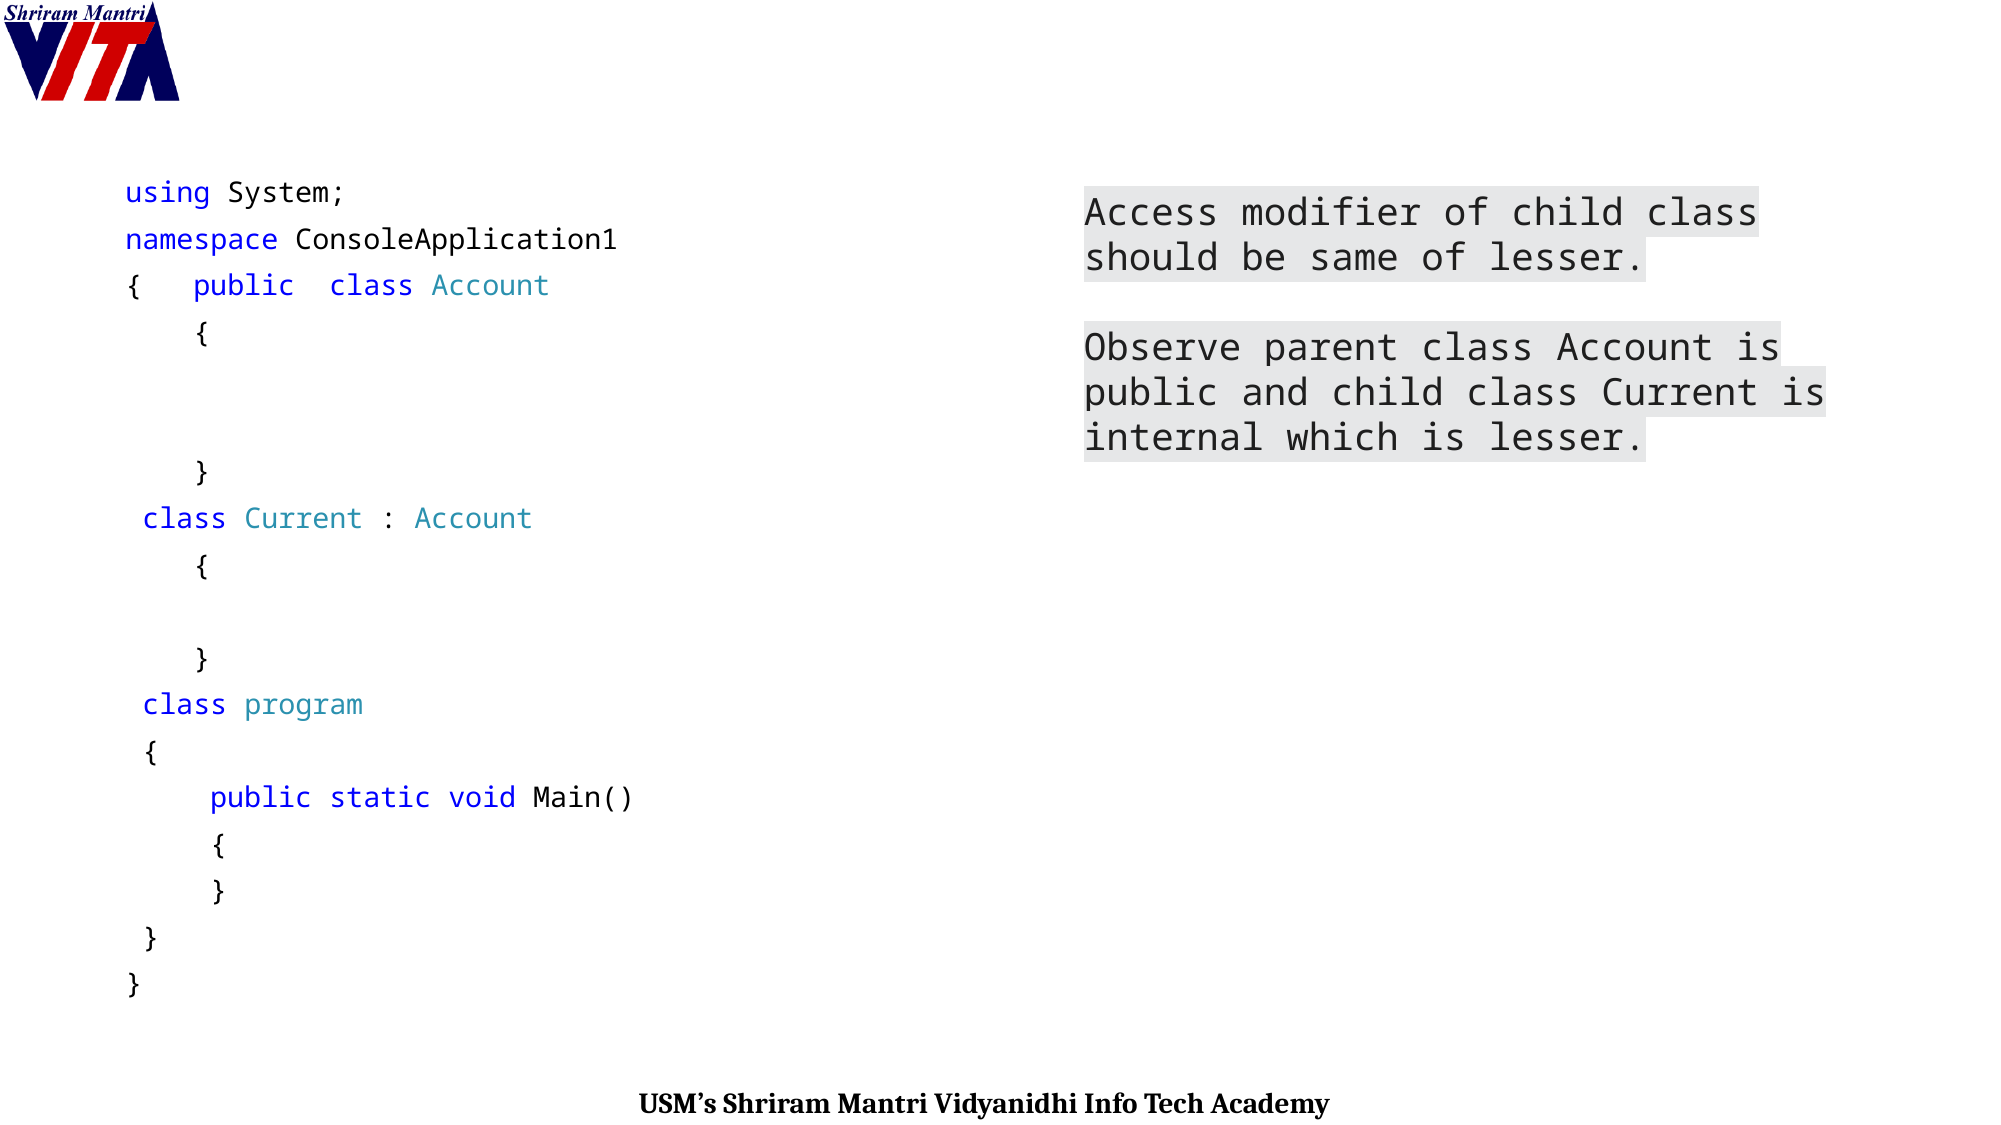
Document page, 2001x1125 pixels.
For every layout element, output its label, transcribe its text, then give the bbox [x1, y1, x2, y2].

picture [0, 0, 197, 121]
text_box Access modifier of child class should be same of lesser. Observe parent class Account is public and child class Current is internal which is lesser. [1069, 180, 1863, 466]
list using System; namespace ConsoleApplication1 { public class Account { } class Current : Account { } class program { public static void Main() { } } } [110, 170, 952, 1014]
